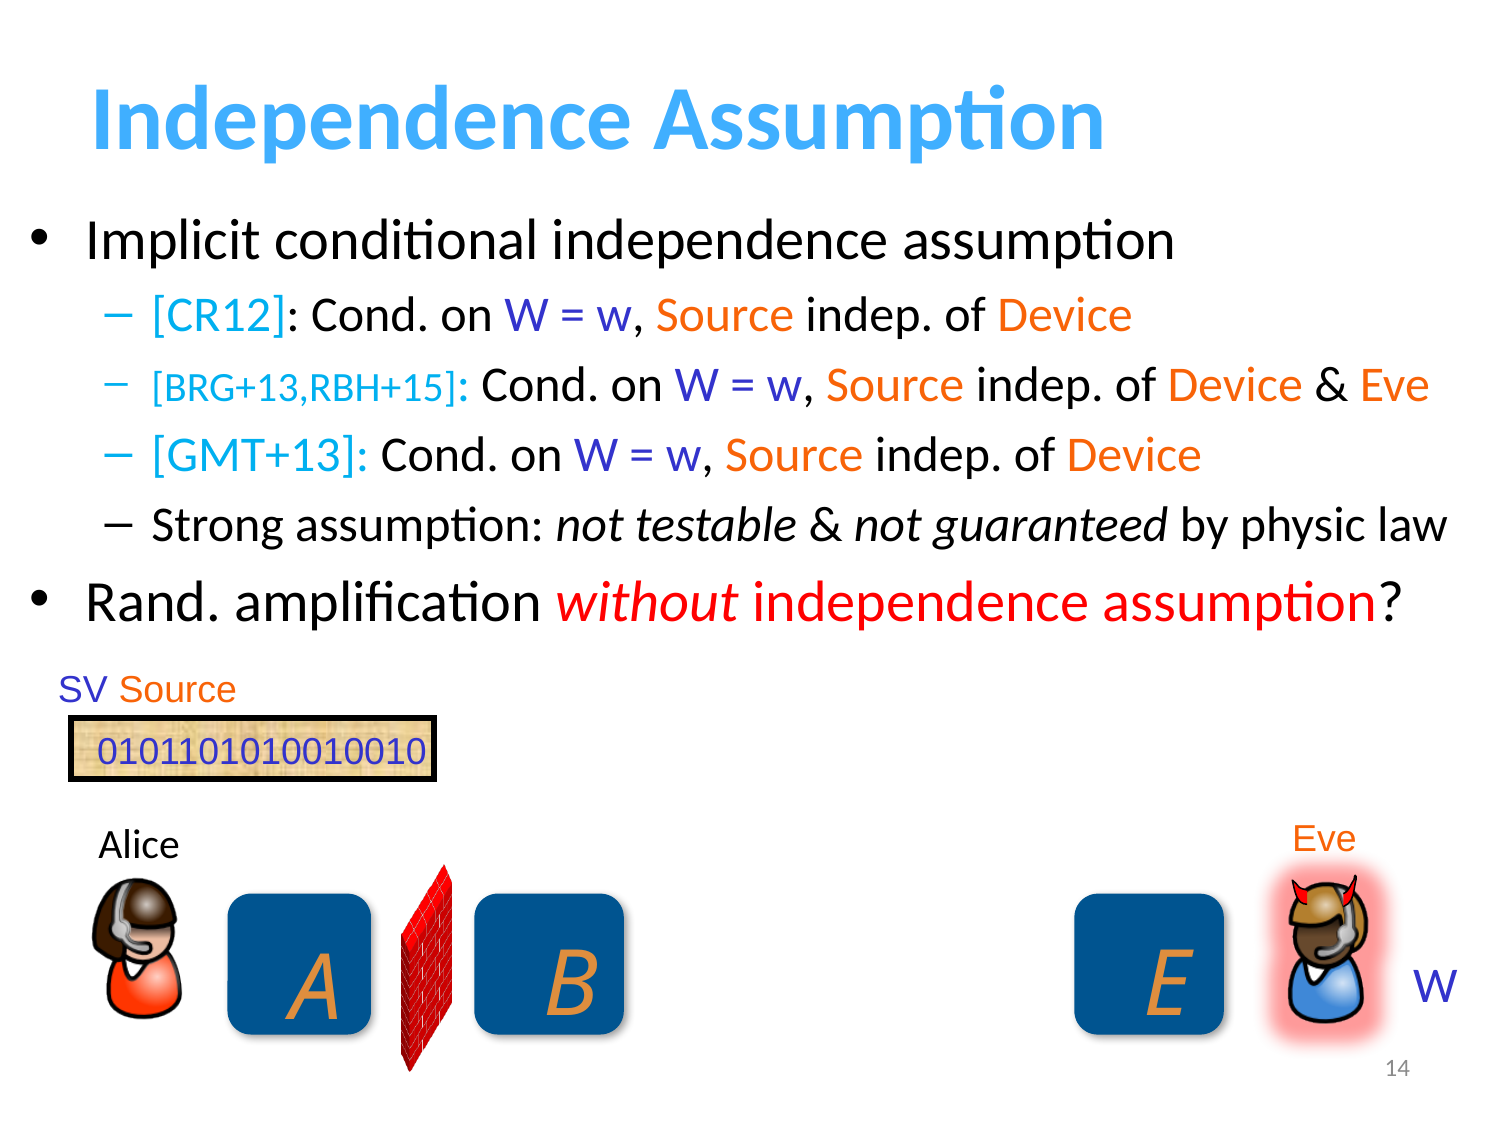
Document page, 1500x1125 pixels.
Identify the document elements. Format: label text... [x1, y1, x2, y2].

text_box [69, 809, 209, 1022]
slide_number 14 [1074, 1041, 1425, 1097]
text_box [1074, 893, 1225, 1035]
title Independence Assumption [75, 18, 1425, 193]
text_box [457, 893, 625, 1035]
list Implicit conditional independence assumption [CR12]: Cond. on W = w, Source indep. of Device [BRG+13,RBH+15]: Cond. on W = w, Source indep. of Device & Eve [GMT+13]: Cond. on W = w, Source indep. of Device Strong assumption: not testable & not guaranteed by physic law Rand. amplification without independence assumption? [14, 193, 1474, 937]
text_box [1238, 805, 1411, 1025]
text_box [227, 893, 395, 1035]
text_box W [1416, 944, 1473, 1020]
picture [400, 864, 453, 1072]
